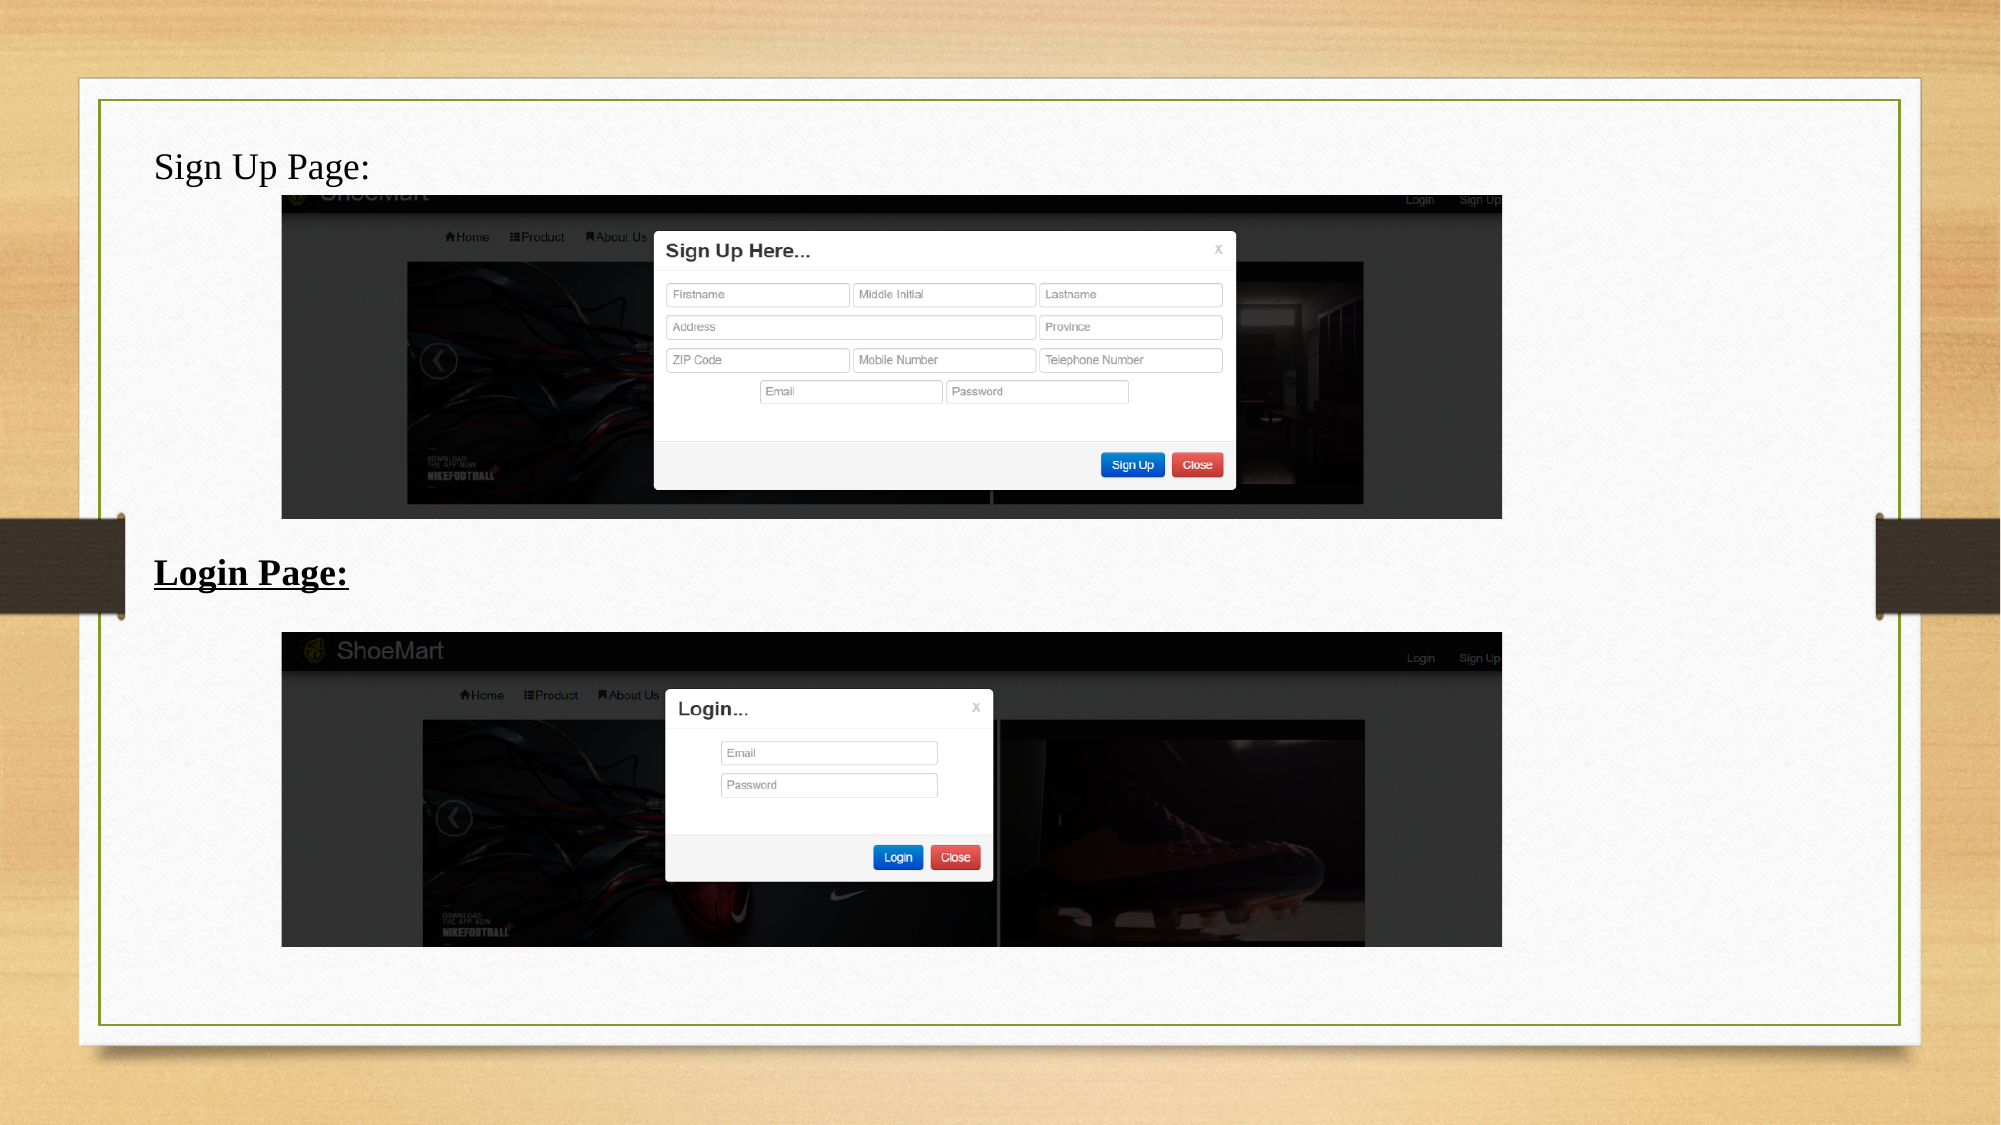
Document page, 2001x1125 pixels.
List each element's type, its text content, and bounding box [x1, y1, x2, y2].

text_box Login Page: [139, 518, 1143, 601]
text_box Sign Up Page: [139, 134, 1143, 195]
picture [0, 0, 2001, 1125]
